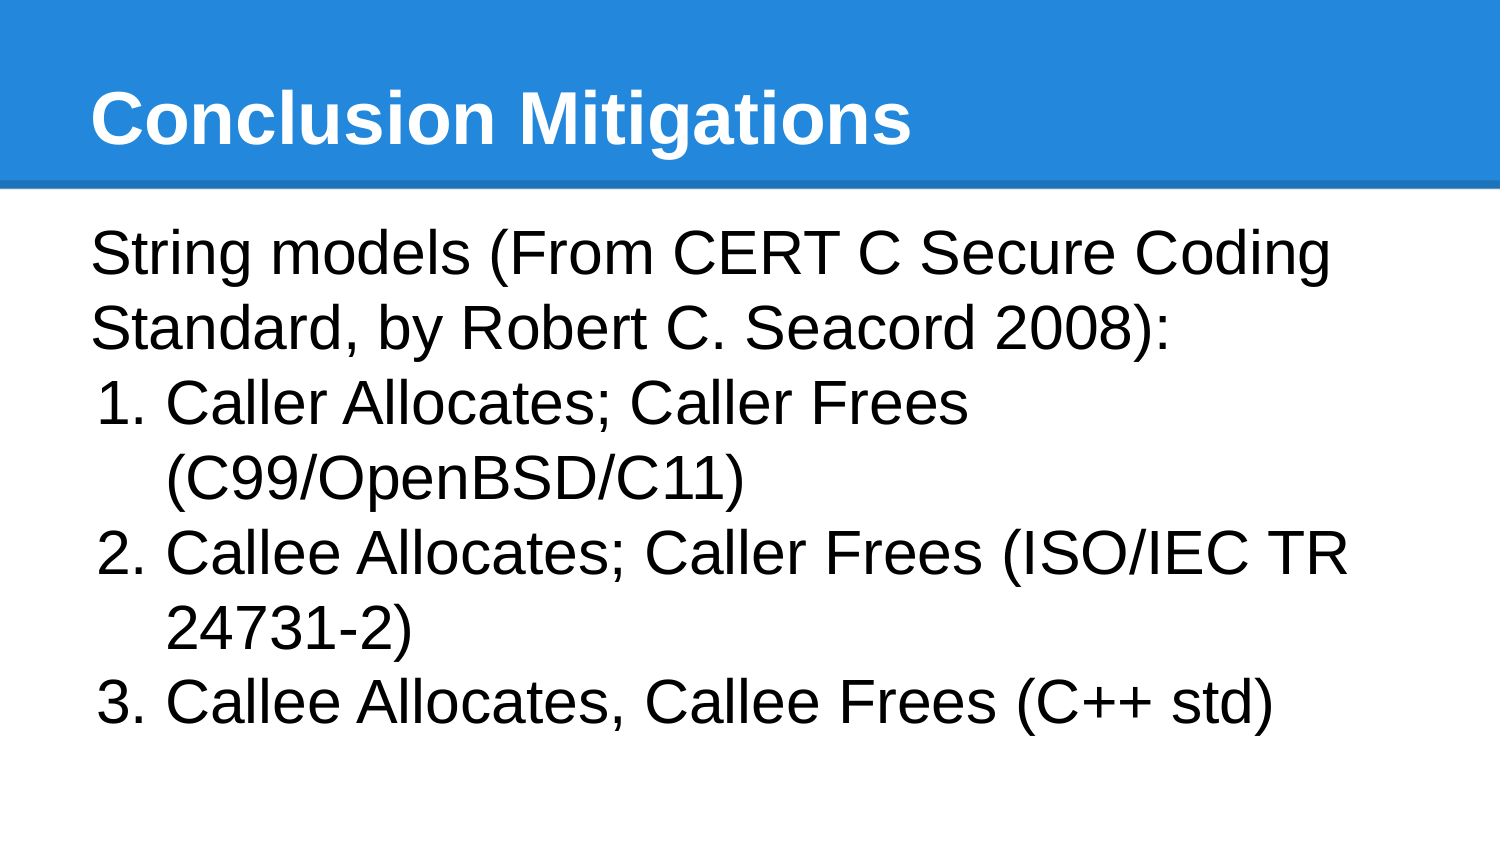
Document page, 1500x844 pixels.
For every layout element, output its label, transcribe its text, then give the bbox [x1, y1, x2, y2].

title Conclusion Mitigations [75, 33, 1425, 175]
list String models (From CERT C Secure Coding Standard, by Robert C. Seacord 2008): Caller Allocates; Caller Frees (C99/OpenBSD/C11) Callee Allocates; Caller Frees (ISO/IEC TR 24731-2) Callee Allocates, Callee Frees (C++ std) [75, 196, 1425, 808]
